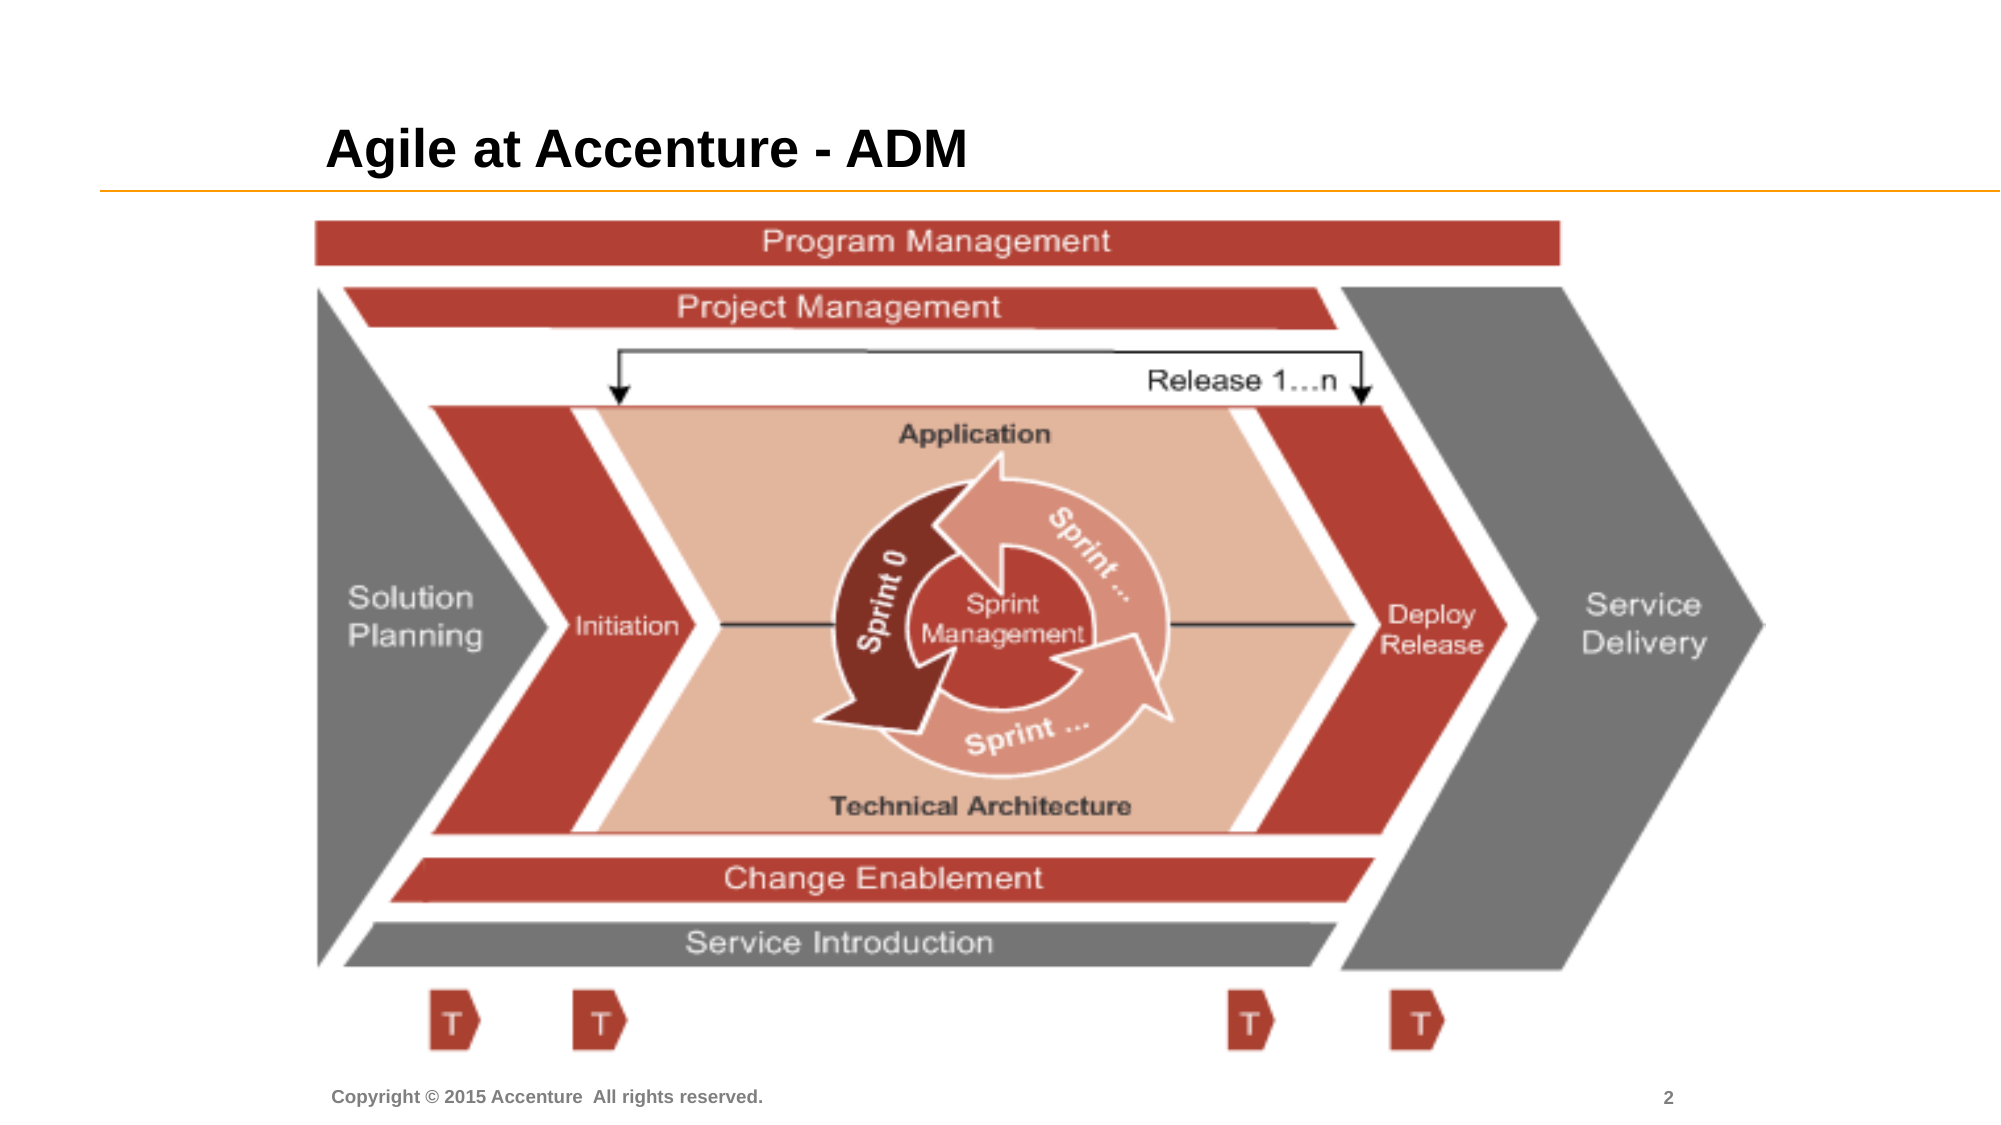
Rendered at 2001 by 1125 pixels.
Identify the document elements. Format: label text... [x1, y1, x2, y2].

title Agile at Accenture - ADM [325, 87, 1672, 217]
text_box 2 [1585, 1076, 1674, 1117]
text_box Copyright © 2015 Accenture All rights reserved. [293, 1077, 816, 1116]
picture [313, 219, 1766, 1055]
